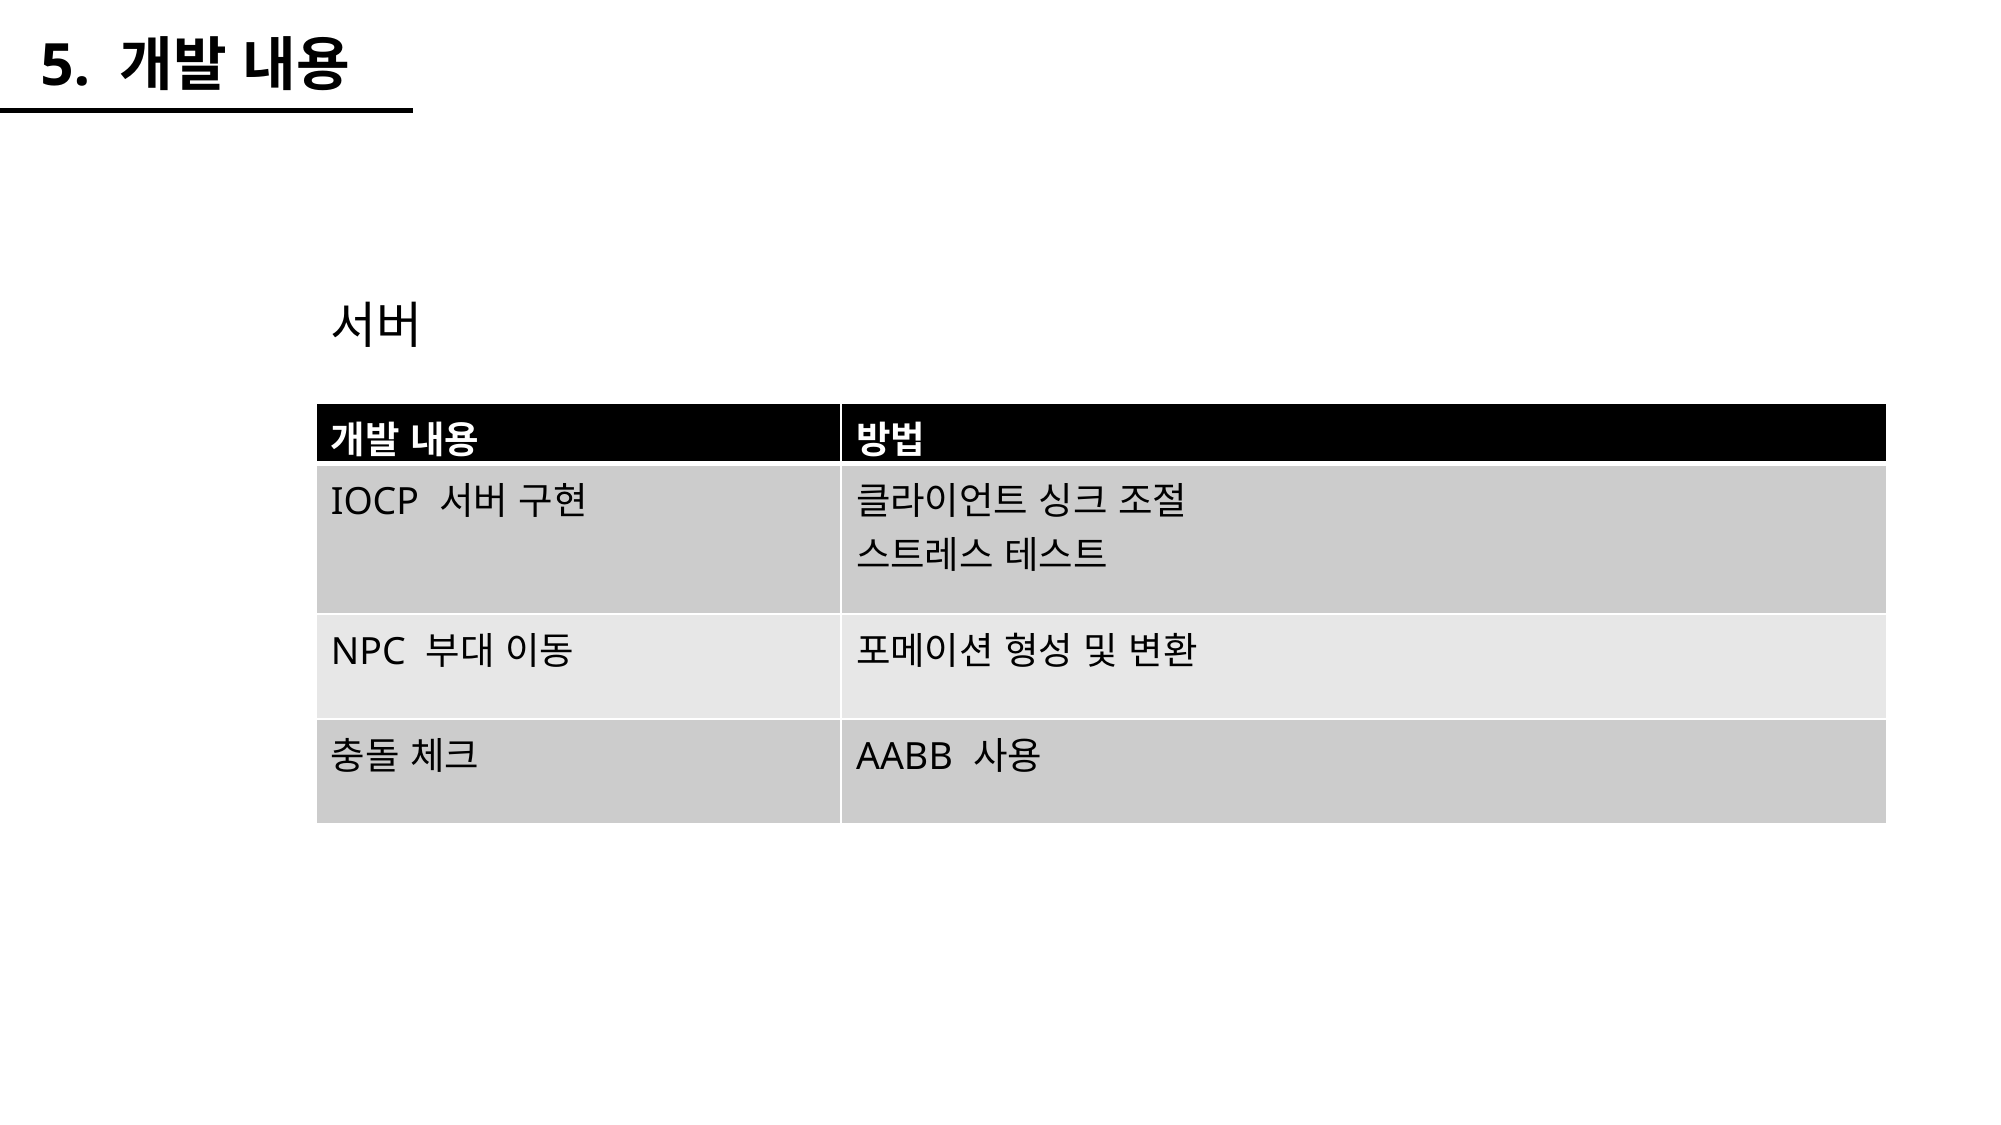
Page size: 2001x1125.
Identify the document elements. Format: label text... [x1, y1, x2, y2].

text_box 서버 [315, 286, 863, 362]
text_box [0, 19, 417, 111]
table_cell IOCP 서버 구현 [317, 466, 840, 613]
table_cell 클라이언트 싱크 조절 스트레스 테스트 [842, 466, 1886, 613]
table_cell 충돌 체크 [317, 720, 840, 823]
table_cell AABB 사용 [842, 720, 1886, 823]
table_cell NPC 부대 이동 [317, 615, 840, 718]
table_header 개발 내용 [317, 404, 840, 461]
table_header 방법 [842, 404, 1886, 461]
table_cell 포메이션 형성 및 변환 [842, 615, 1886, 718]
